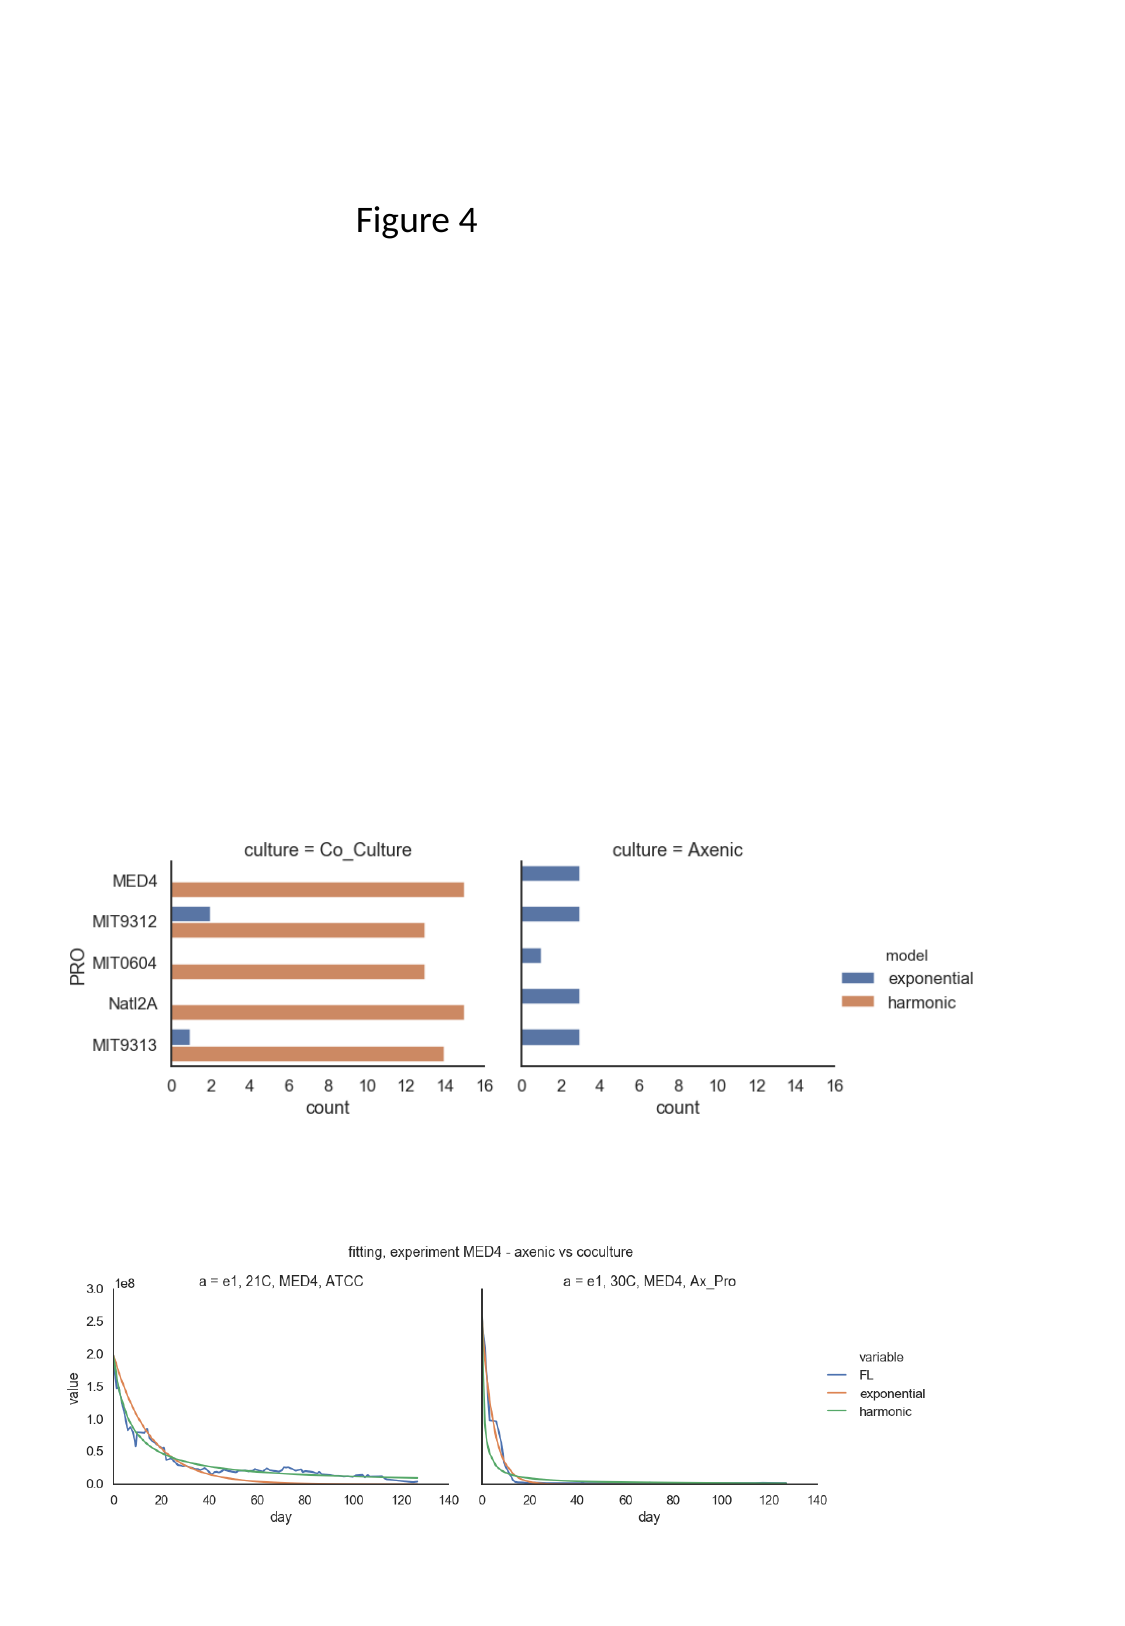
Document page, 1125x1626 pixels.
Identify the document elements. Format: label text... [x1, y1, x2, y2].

text_box Figure 4 [341, 187, 493, 248]
picture [62, 1240, 936, 1529]
picture [62, 835, 988, 1125]
